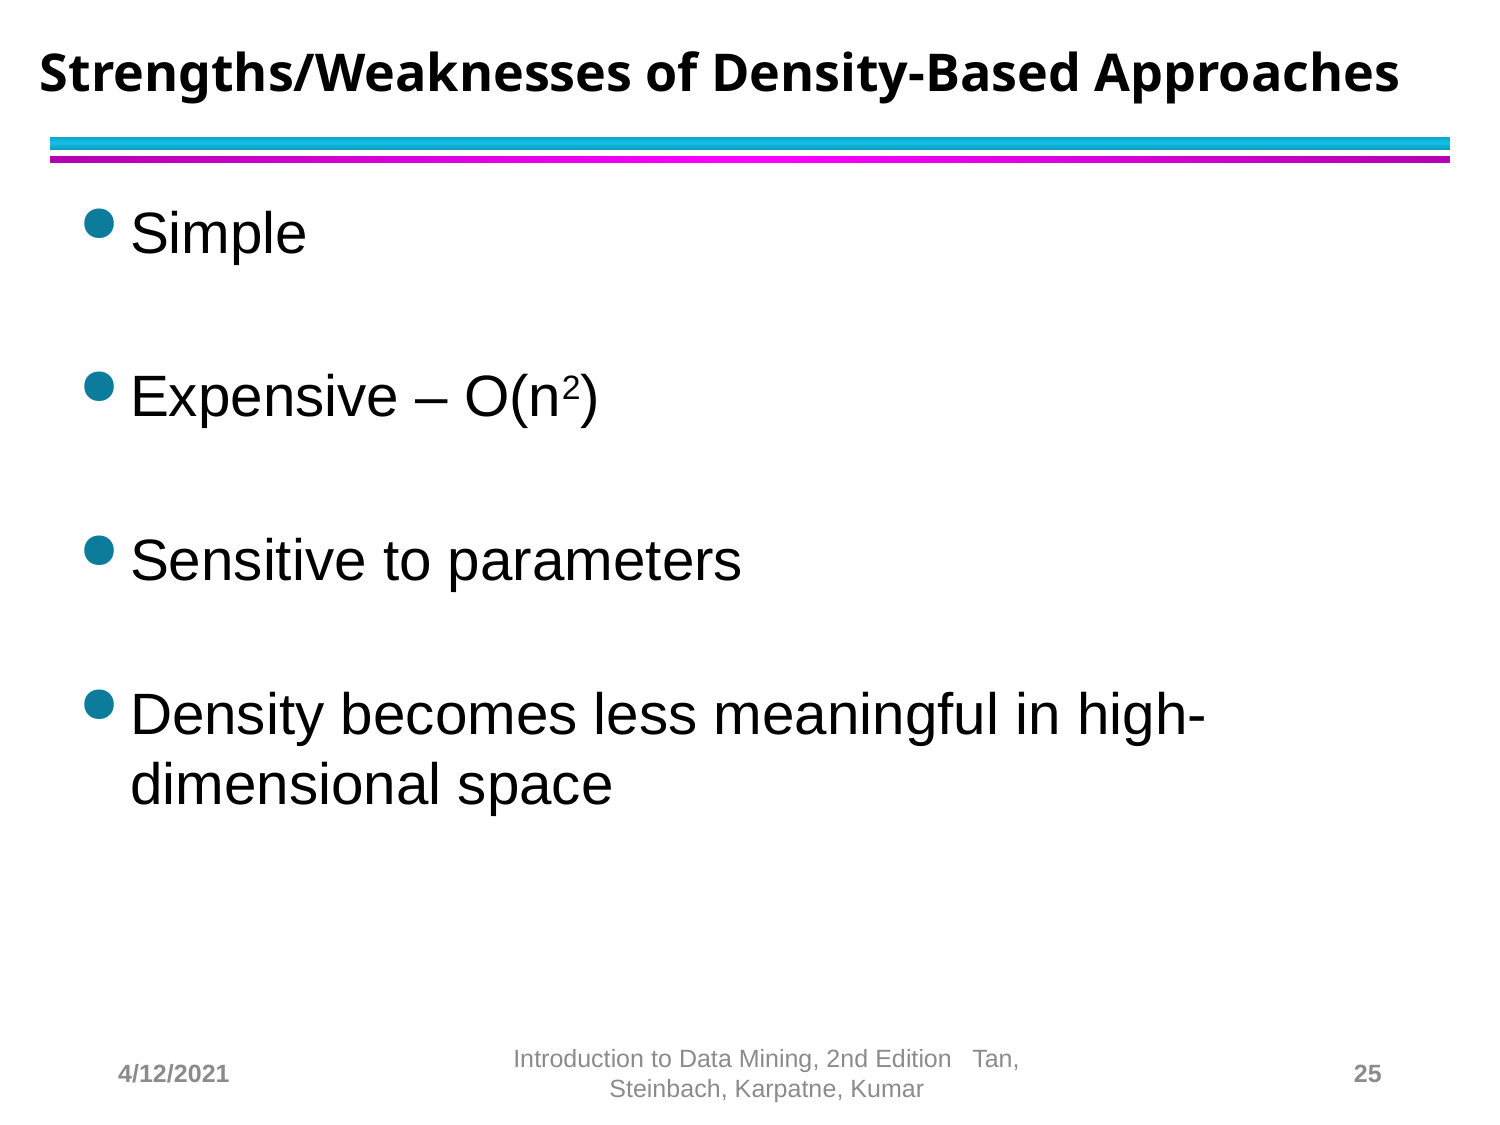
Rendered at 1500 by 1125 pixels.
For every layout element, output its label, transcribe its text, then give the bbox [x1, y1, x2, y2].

title Strengths/Weaknesses of Density-Based Approaches [24, 24, 1475, 113]
list Simple Expensive – O(n2) Sensitive to parameters Density becomes less meaningful in high-dimensional space [67, 187, 1432, 1038]
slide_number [103, 1042, 441, 1103]
footer Introduction to Data Mining, 2nd Edition Tan, Steinbach, Karpatne, Kumar [496, 1042, 1038, 1103]
slide_number 25 [1059, 1042, 1397, 1103]
